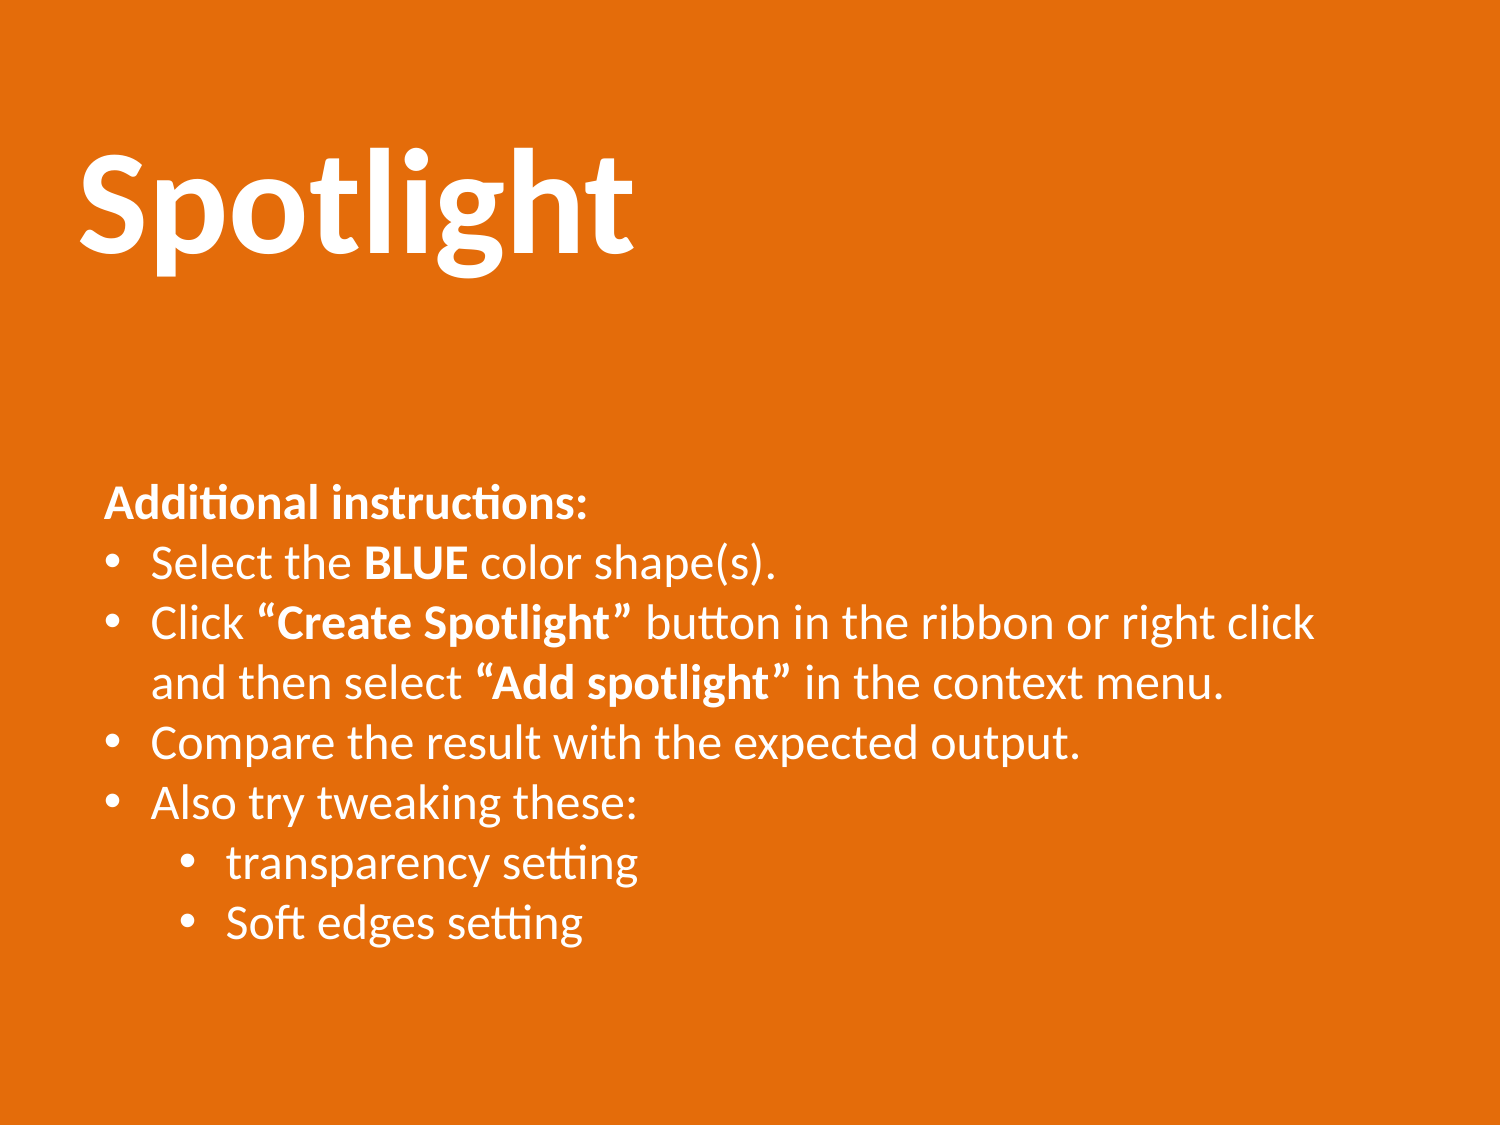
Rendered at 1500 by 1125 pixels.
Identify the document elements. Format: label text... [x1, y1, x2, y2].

text_box Additional instructions: Select the BLUE color shape(s). Click “Create Spotlight” button in the ribbon or right click and then select “Add spotlight” in the context menu. Compare the result with the expected output. Also try tweaking these: transparency setting Soft edges setting [88, 462, 1339, 1018]
title Spotlight [62, 99, 1413, 288]
